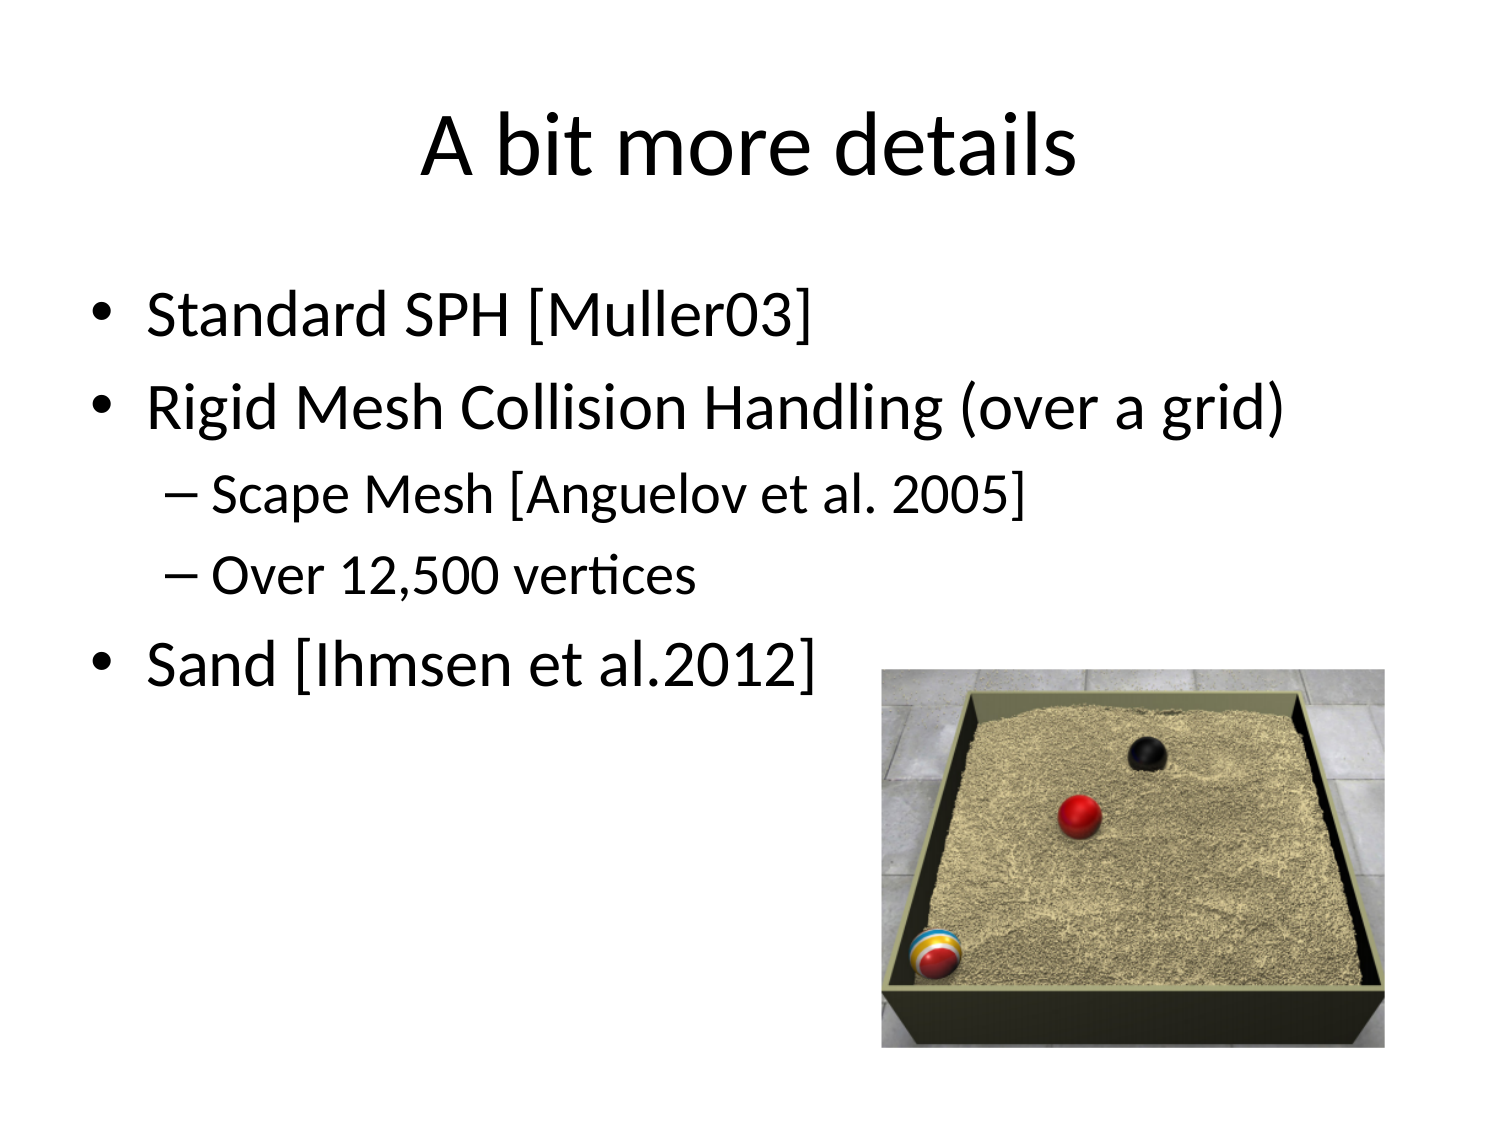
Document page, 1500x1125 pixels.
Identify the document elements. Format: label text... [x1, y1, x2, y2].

picture [862, 662, 1483, 1059]
list Standard SPH [Muller03] Rigid Mesh Collision Handling (over a grid) Scape Mesh [Anguelov et al. 2005] Over 12,500 vertices Sand [Ihmsen et al.2012] [75, 262, 1425, 1005]
title A bit more details [75, 45, 1425, 233]
